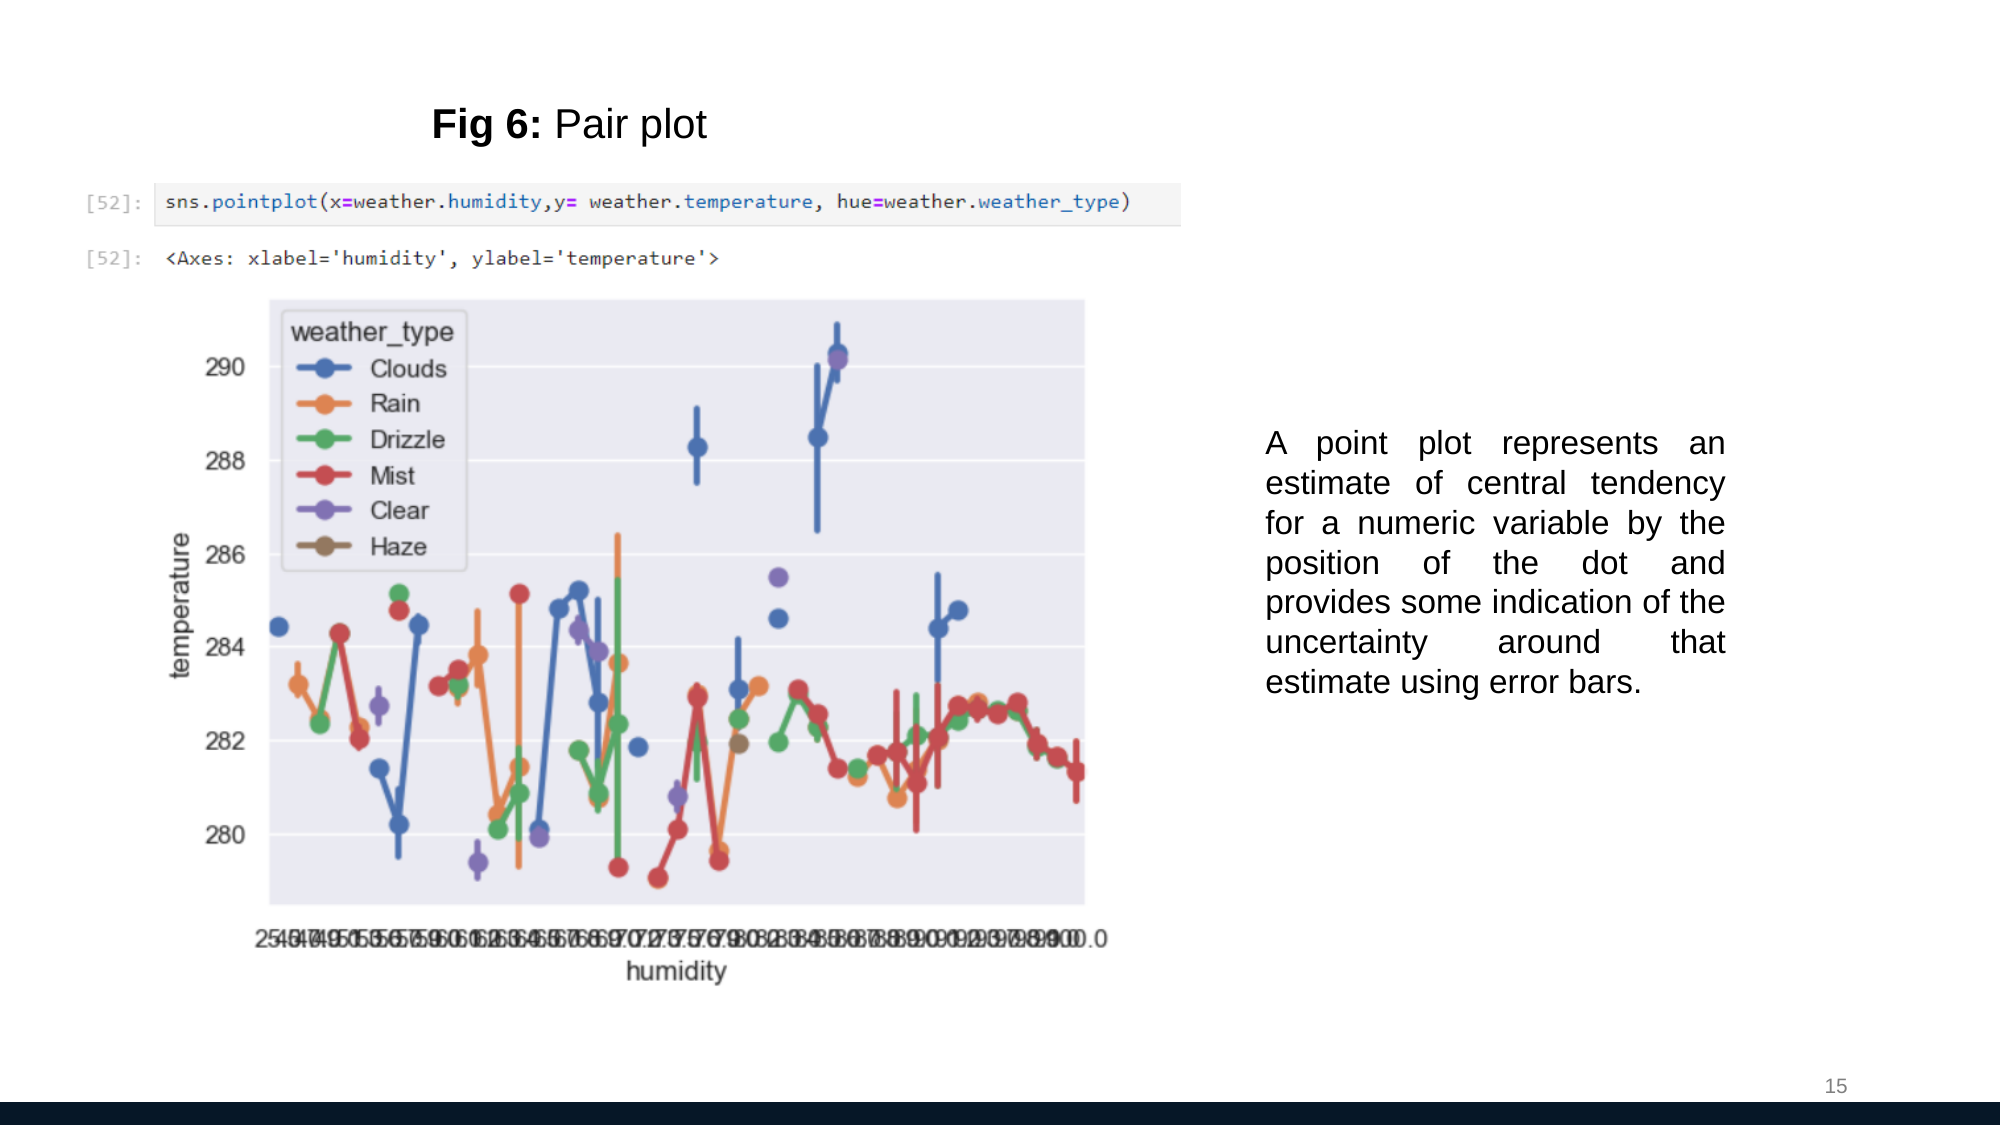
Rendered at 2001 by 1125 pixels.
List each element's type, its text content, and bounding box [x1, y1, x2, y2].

slide_number 15 [1412, 1068, 1863, 1102]
text_box [0, 1102, 2000, 1125]
text_box A point plot represents an estimate of central tendency for a numeric variable by the position of the dot and provides some indication of the uncertainty around that estimate using error bars. [1250, 413, 1742, 708]
picture [62, 182, 1181, 991]
title Fig 6: Pair plot [100, 53, 1039, 181]
